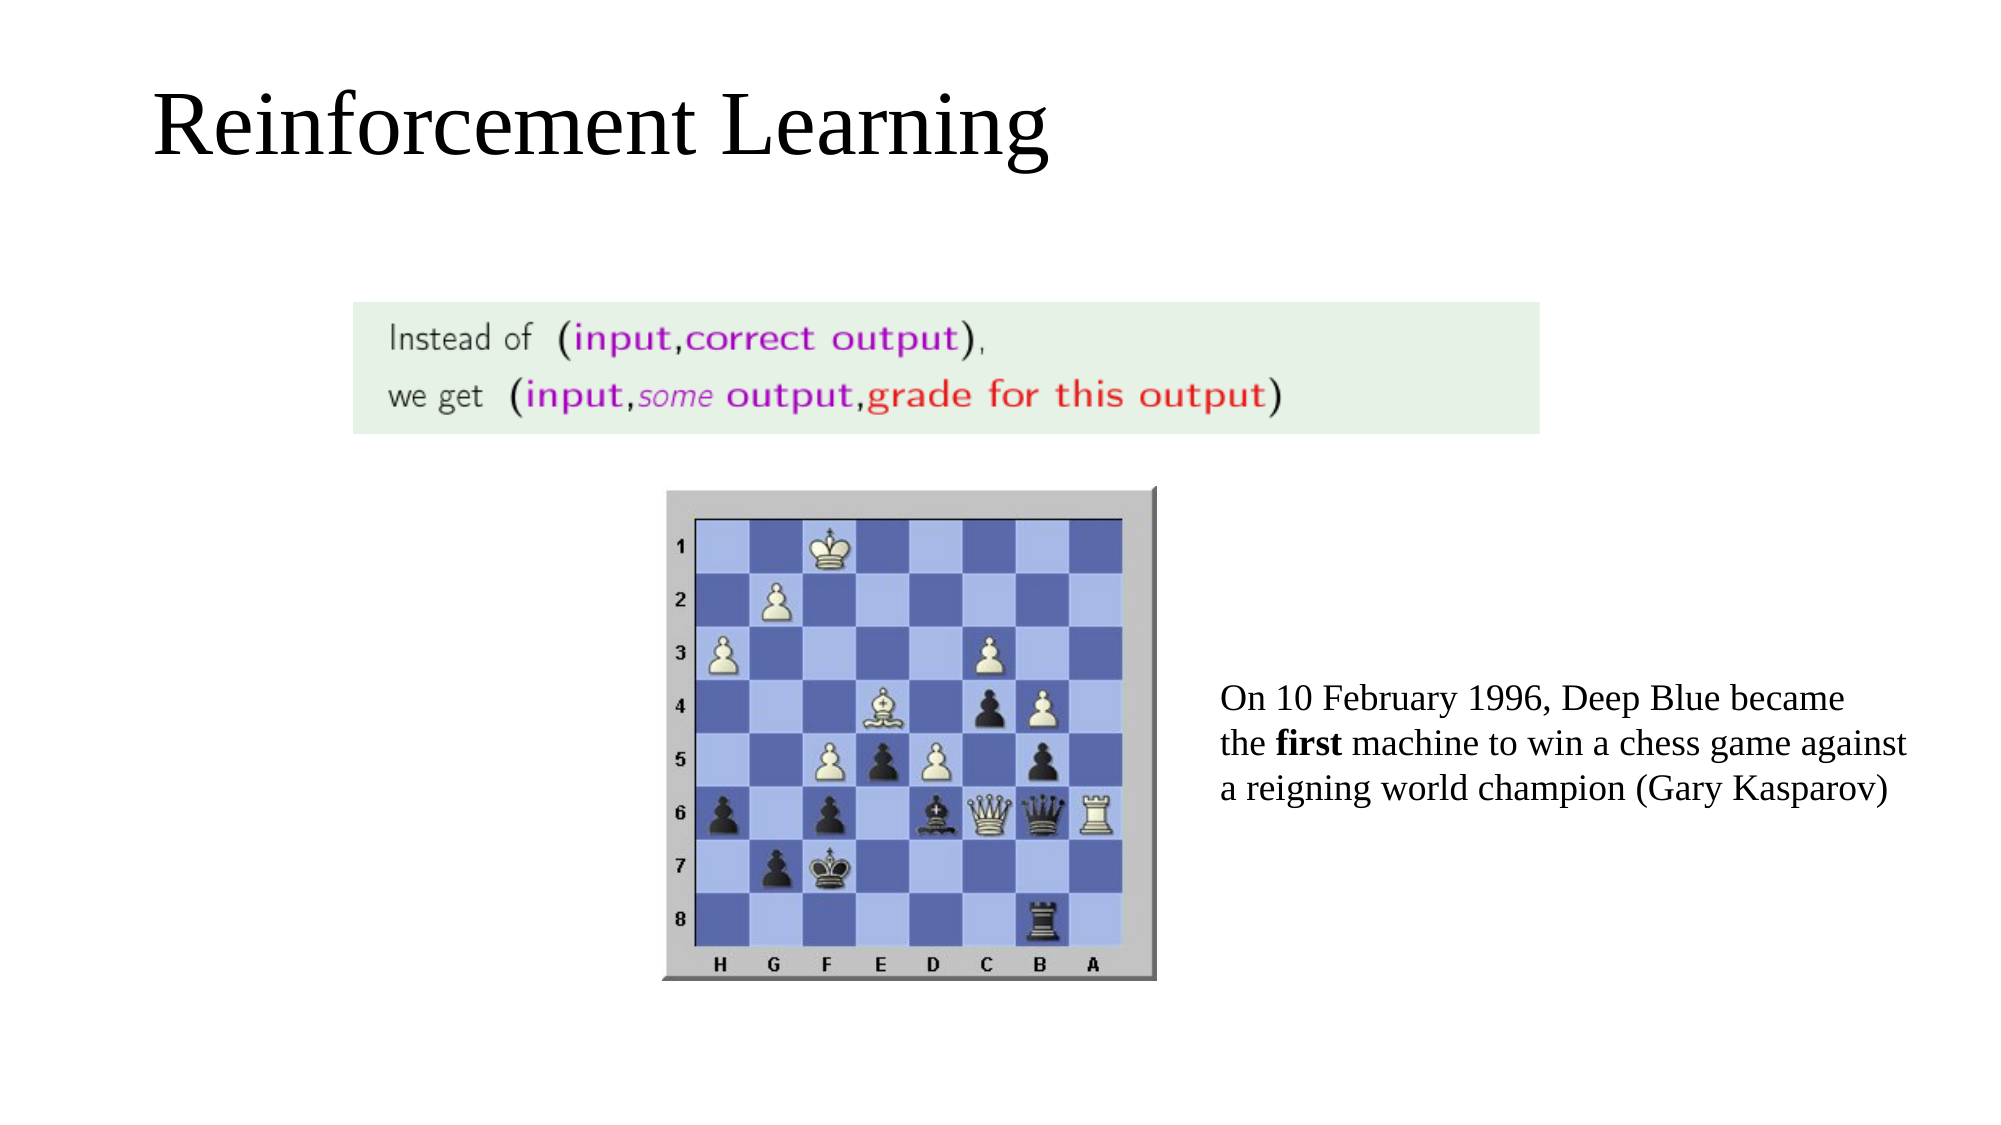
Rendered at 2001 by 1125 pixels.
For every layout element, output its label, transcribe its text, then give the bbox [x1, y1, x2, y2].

picture [352, 302, 1540, 434]
title Reinforcement Learning [137, 15, 1863, 234]
text_box On 10 February 1996, Deep Blue became the first machine to win a chess game against a reigning world champion (Gary Kasparov) [1205, 666, 1938, 816]
picture [662, 486, 1157, 981]
